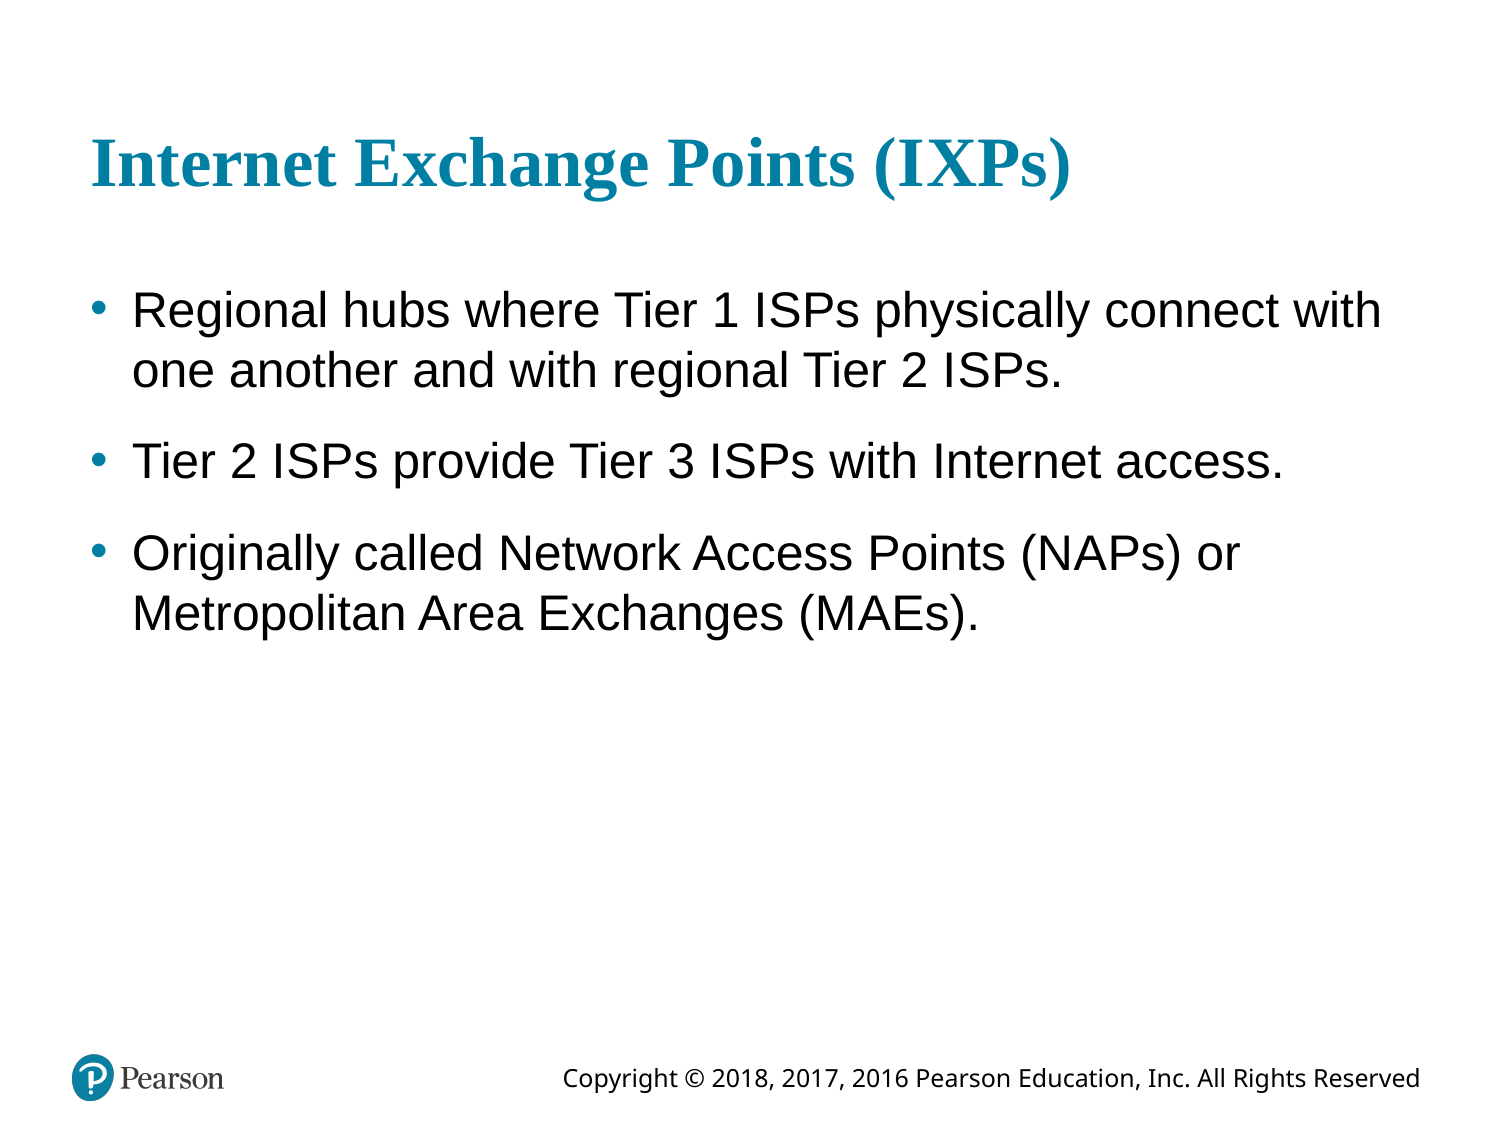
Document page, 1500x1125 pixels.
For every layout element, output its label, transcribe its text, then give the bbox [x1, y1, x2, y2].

picture [72, 1087, 83, 1101]
picture [98, 1054, 224, 1101]
list Regional hubs where Tier 1 I S Ps physically connect with one another and with regional Tier 2 I S Ps. Tier 2 I S Ps provide Tier 3 I S Ps with Internet access. Originally called Network Access Points (N A Ps) or Metropolitan Area Exchanges (M A Es). [75, 262, 1425, 1005]
picture [72, 1054, 88, 1070]
title Internet Exchange Points (I X Ps) [75, 35, 1425, 216]
picture [80, 1063, 106, 1088]
